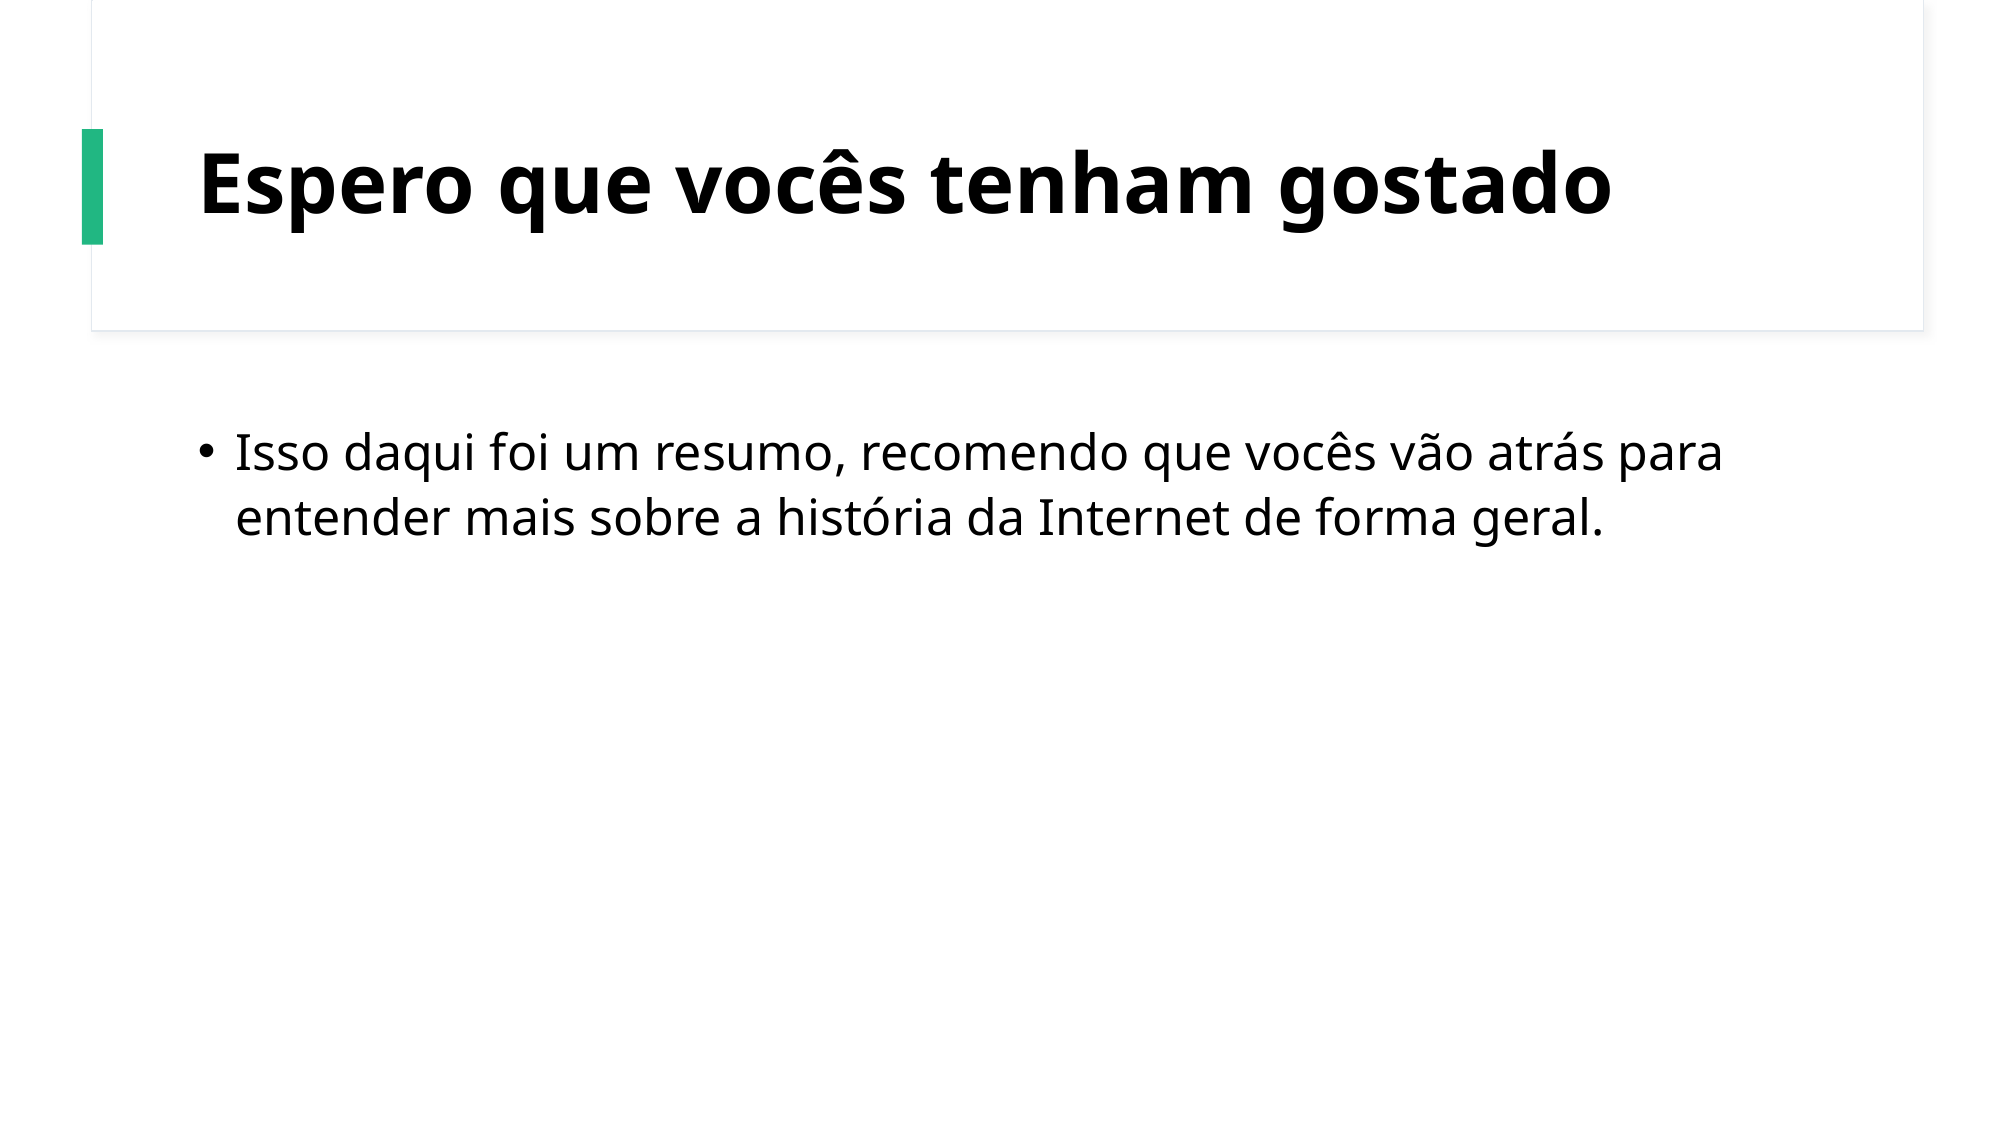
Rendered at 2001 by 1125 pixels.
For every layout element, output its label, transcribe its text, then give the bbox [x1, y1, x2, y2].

title Espero que vocês tenham gostado [183, 90, 1851, 284]
list Isso daqui foi um resumo, recomendo que vocês vão atrás para entender mais sobre a história da Internet de forma geral. [183, 406, 1851, 1013]
